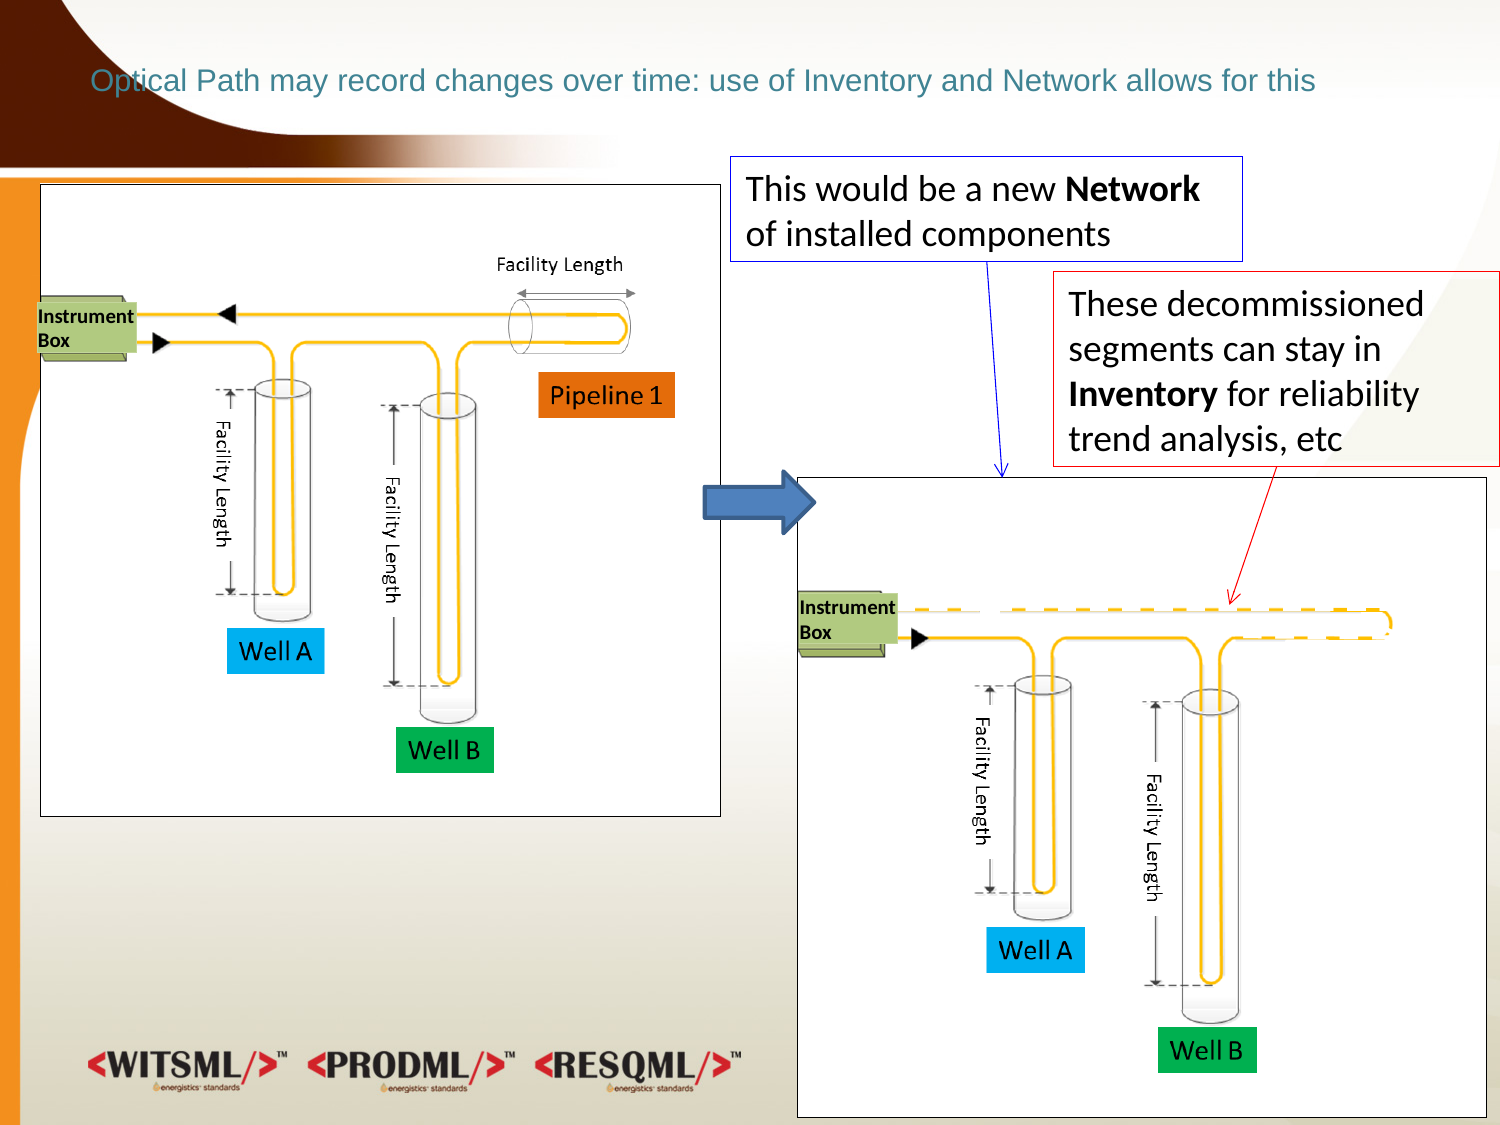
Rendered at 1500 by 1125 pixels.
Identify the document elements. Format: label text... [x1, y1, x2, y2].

text_box These decommissioned segments can stay in Inventory for reliability trend analysis, etc [1053, 271, 1500, 467]
text_box [725, 469, 794, 536]
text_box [1229, 468, 1277, 606]
picture [0, 0, 1500, 1125]
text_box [986, 262, 1003, 478]
title Optical Path may record changes over time: use of Inventory and Network allows for this [75, 45, 1343, 114]
text_box This would be a new Network of installed components [730, 156, 1243, 262]
